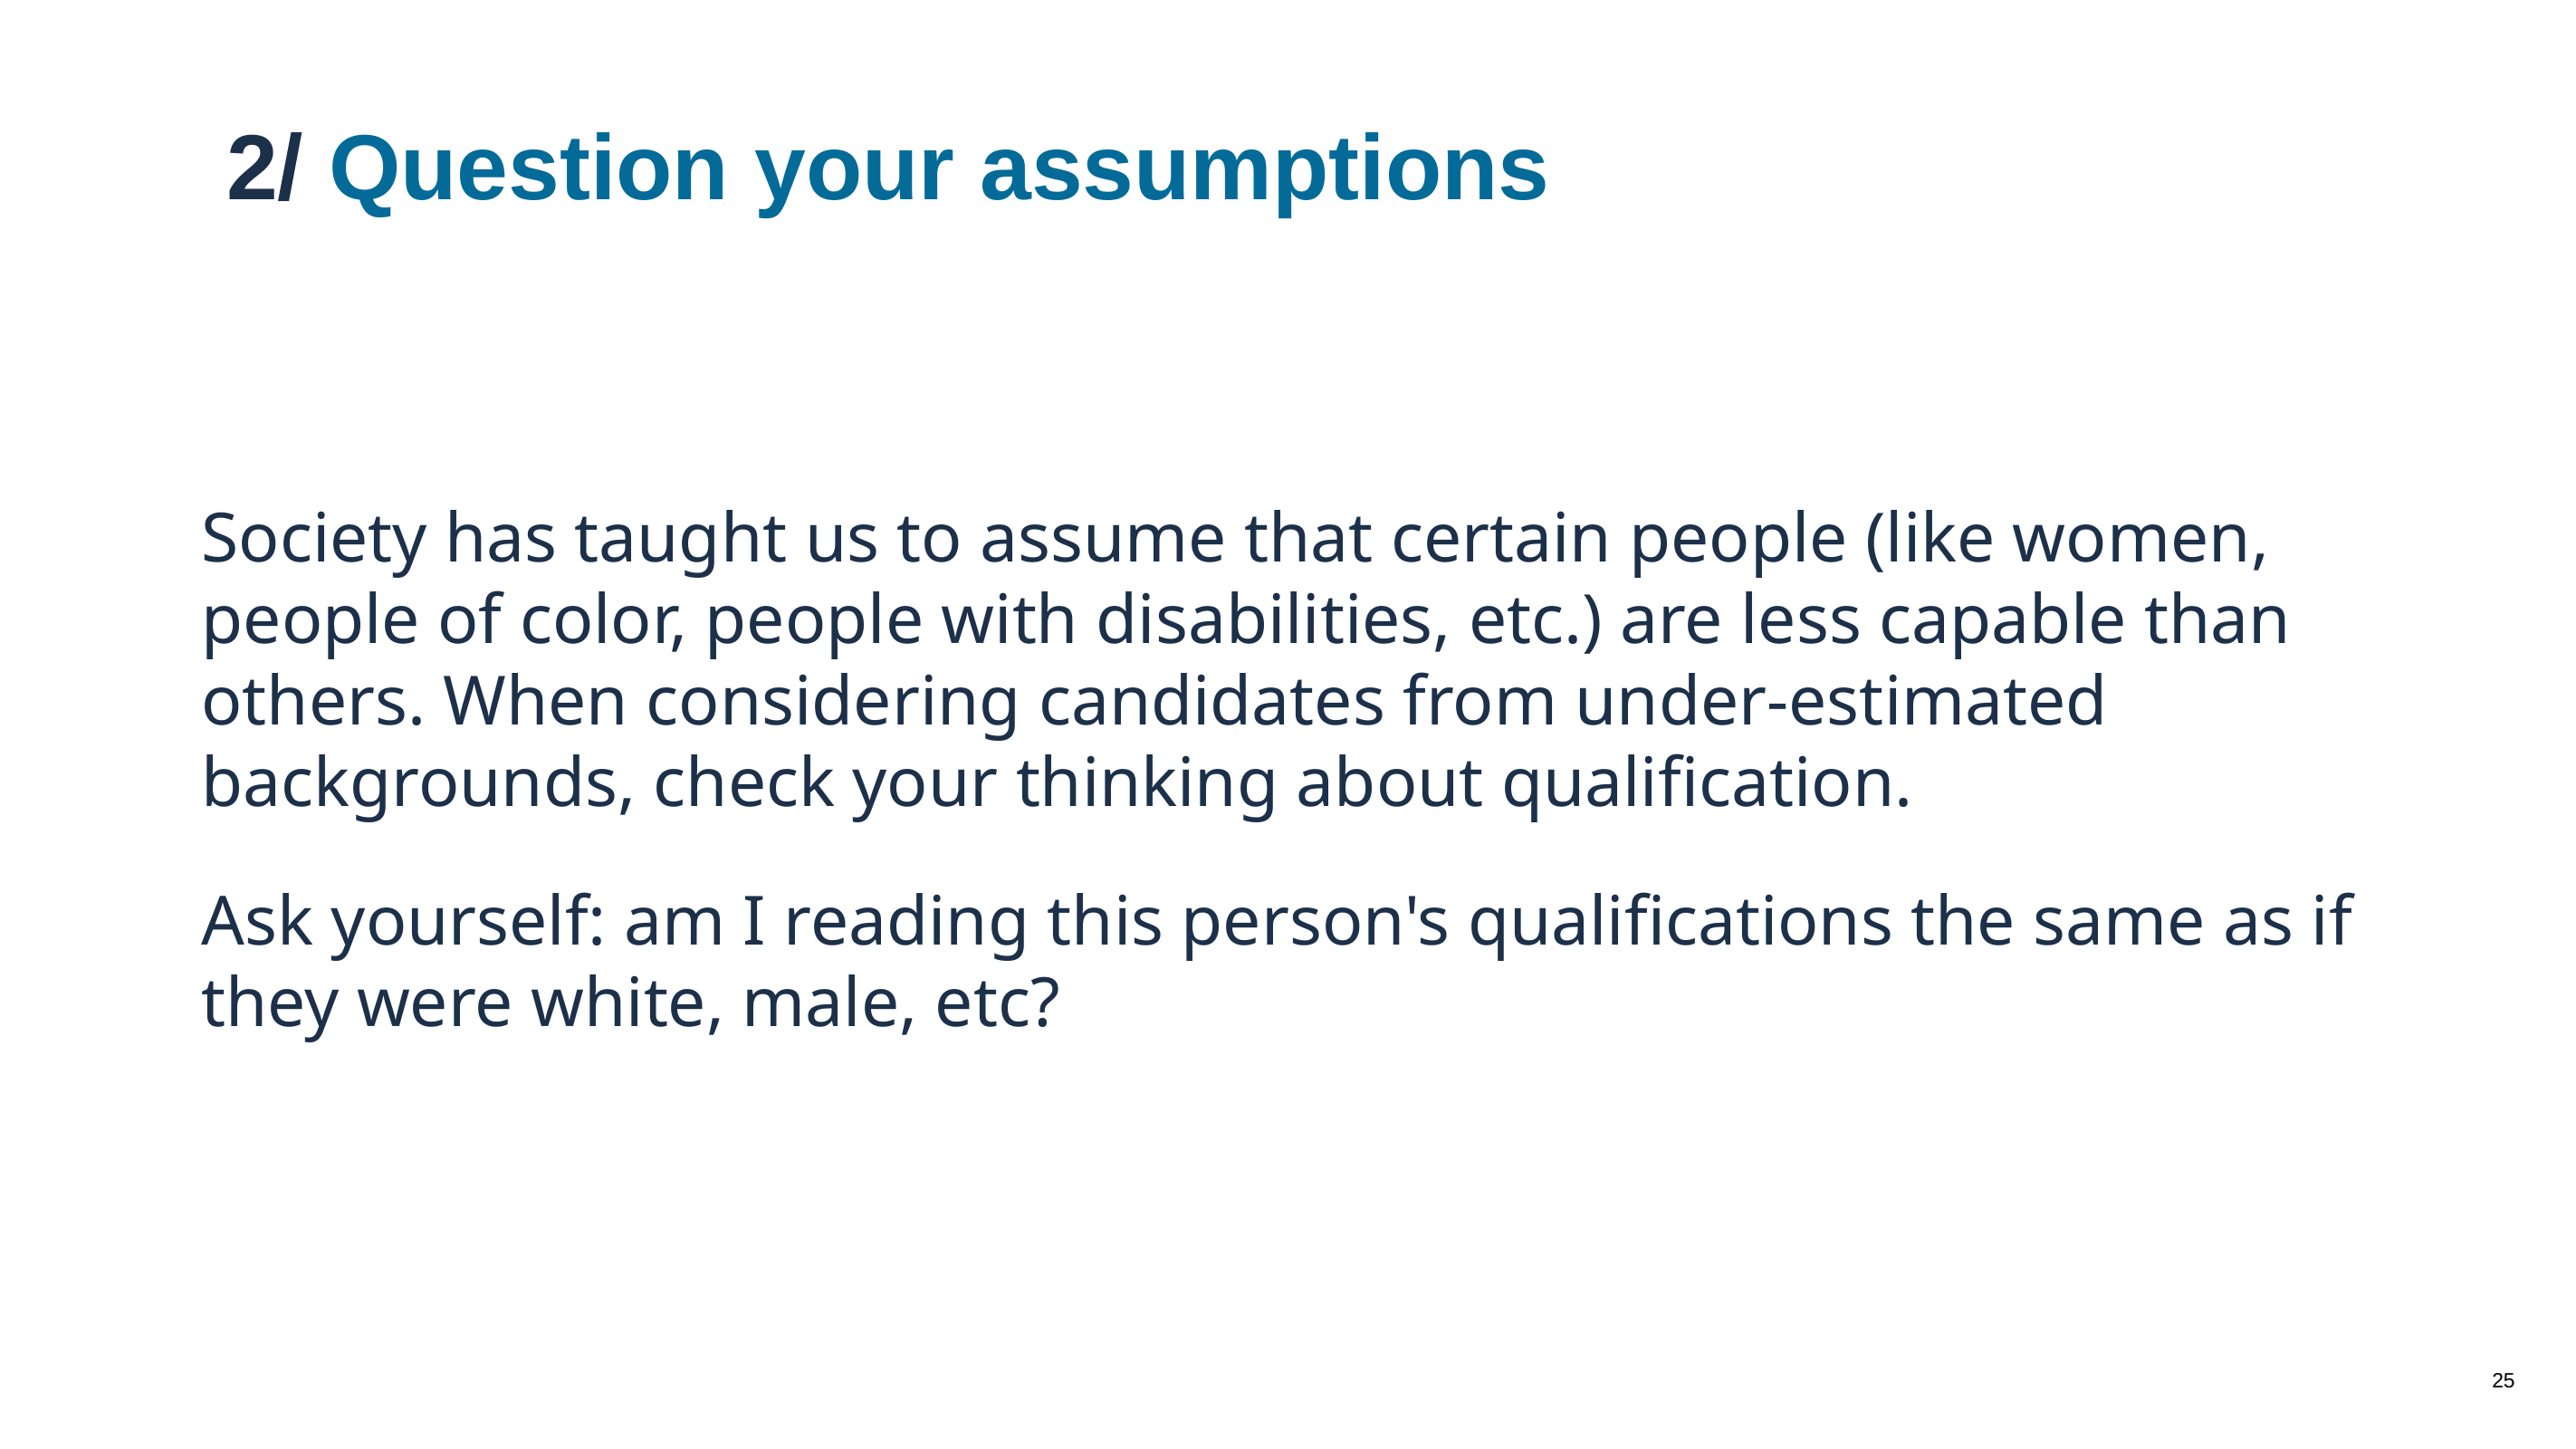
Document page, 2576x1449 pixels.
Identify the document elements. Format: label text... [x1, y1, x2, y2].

title 2/ Question your assumptions [200, 82, 2282, 320]
list Society has taught us to assume that certain people (like women, people of color, people with disabilities, etc.) are less capable than others. When considering candidates from under-estimated backgrounds, check your thinking about qualification. Ask yourself: am I reading this person's qualifications the same as if they were white, male, etc? [175, 468, 2399, 1431]
slide_number 25 [2386, 1342, 2542, 1416]
